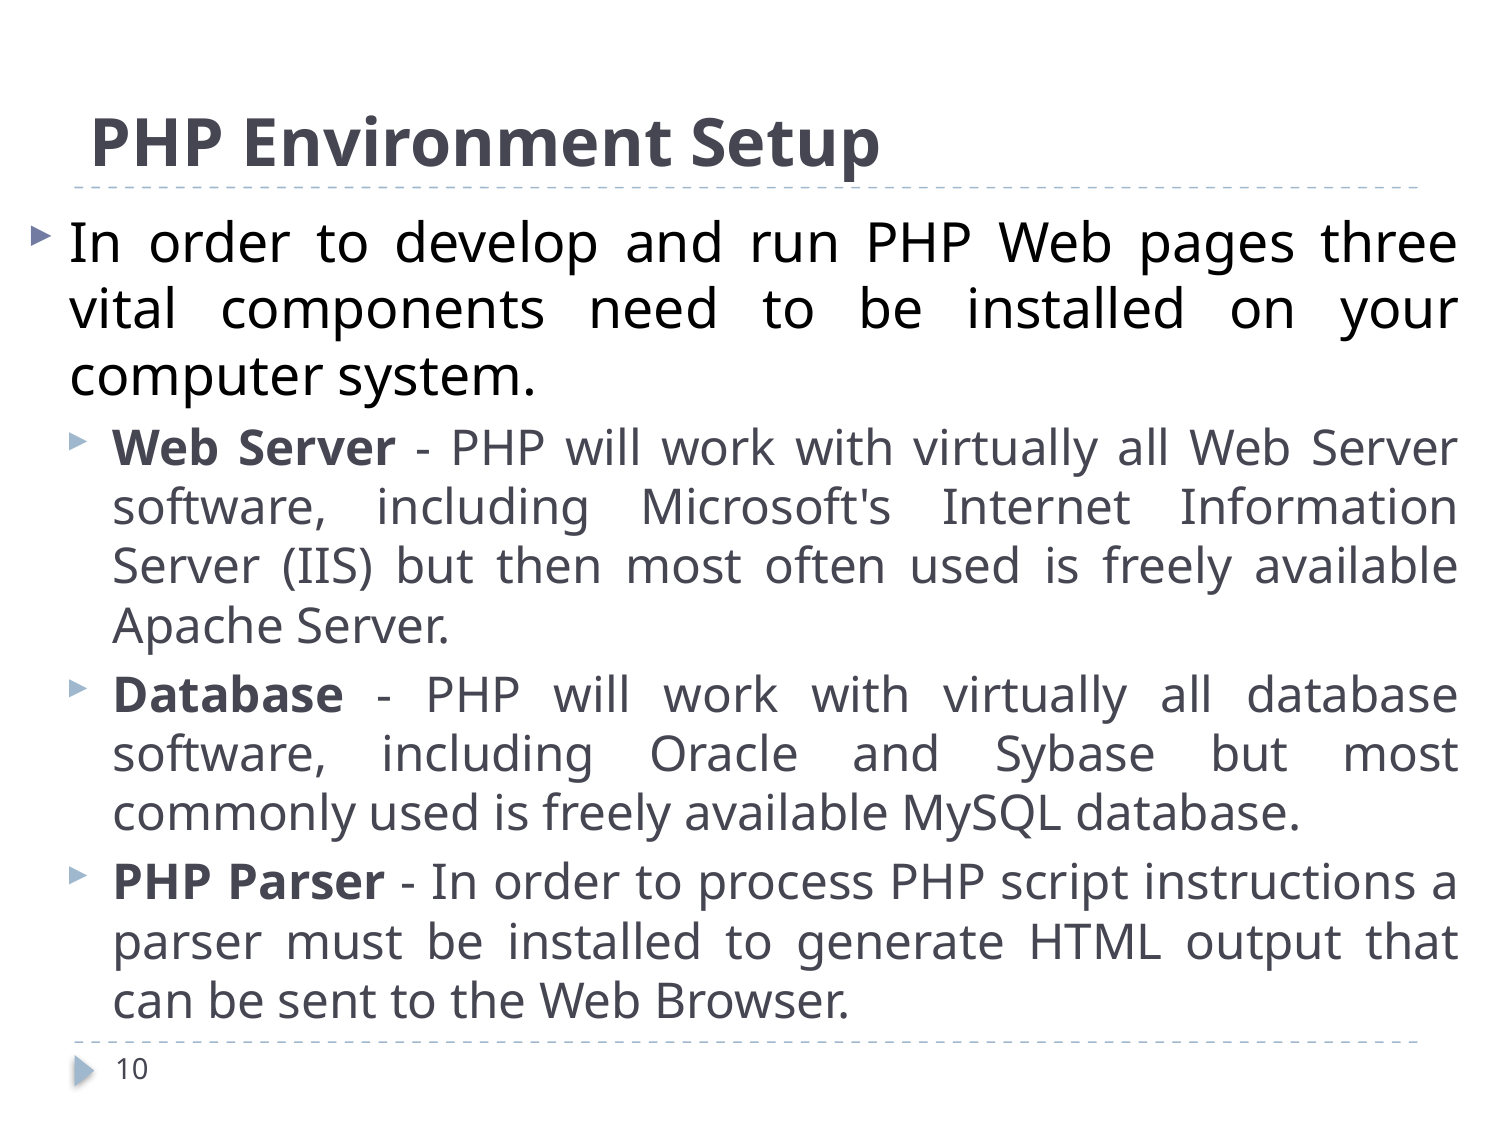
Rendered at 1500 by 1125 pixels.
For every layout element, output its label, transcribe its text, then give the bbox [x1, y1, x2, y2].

text_box 10 [100, 1042, 426, 1103]
text_box In order to develop and run PHP Web pages three vital components need to be installed on your computer system. Web Server - PHP will work with virtually all Web Server software, including Microsoft's Internet Information Server (IIS) but then most often used is freely available Apache Server. Database - PHP will work with virtually all database software, including Oracle and Sybase but most commonly used is freely available MySQL database. PHP Parser - In order to process PHP script instructions a parser must be installed to generate HTML output that can be sent to the Web Browser. [12, 199, 1475, 1038]
text_box PHP Environment Setup [74, 24, 1425, 188]
